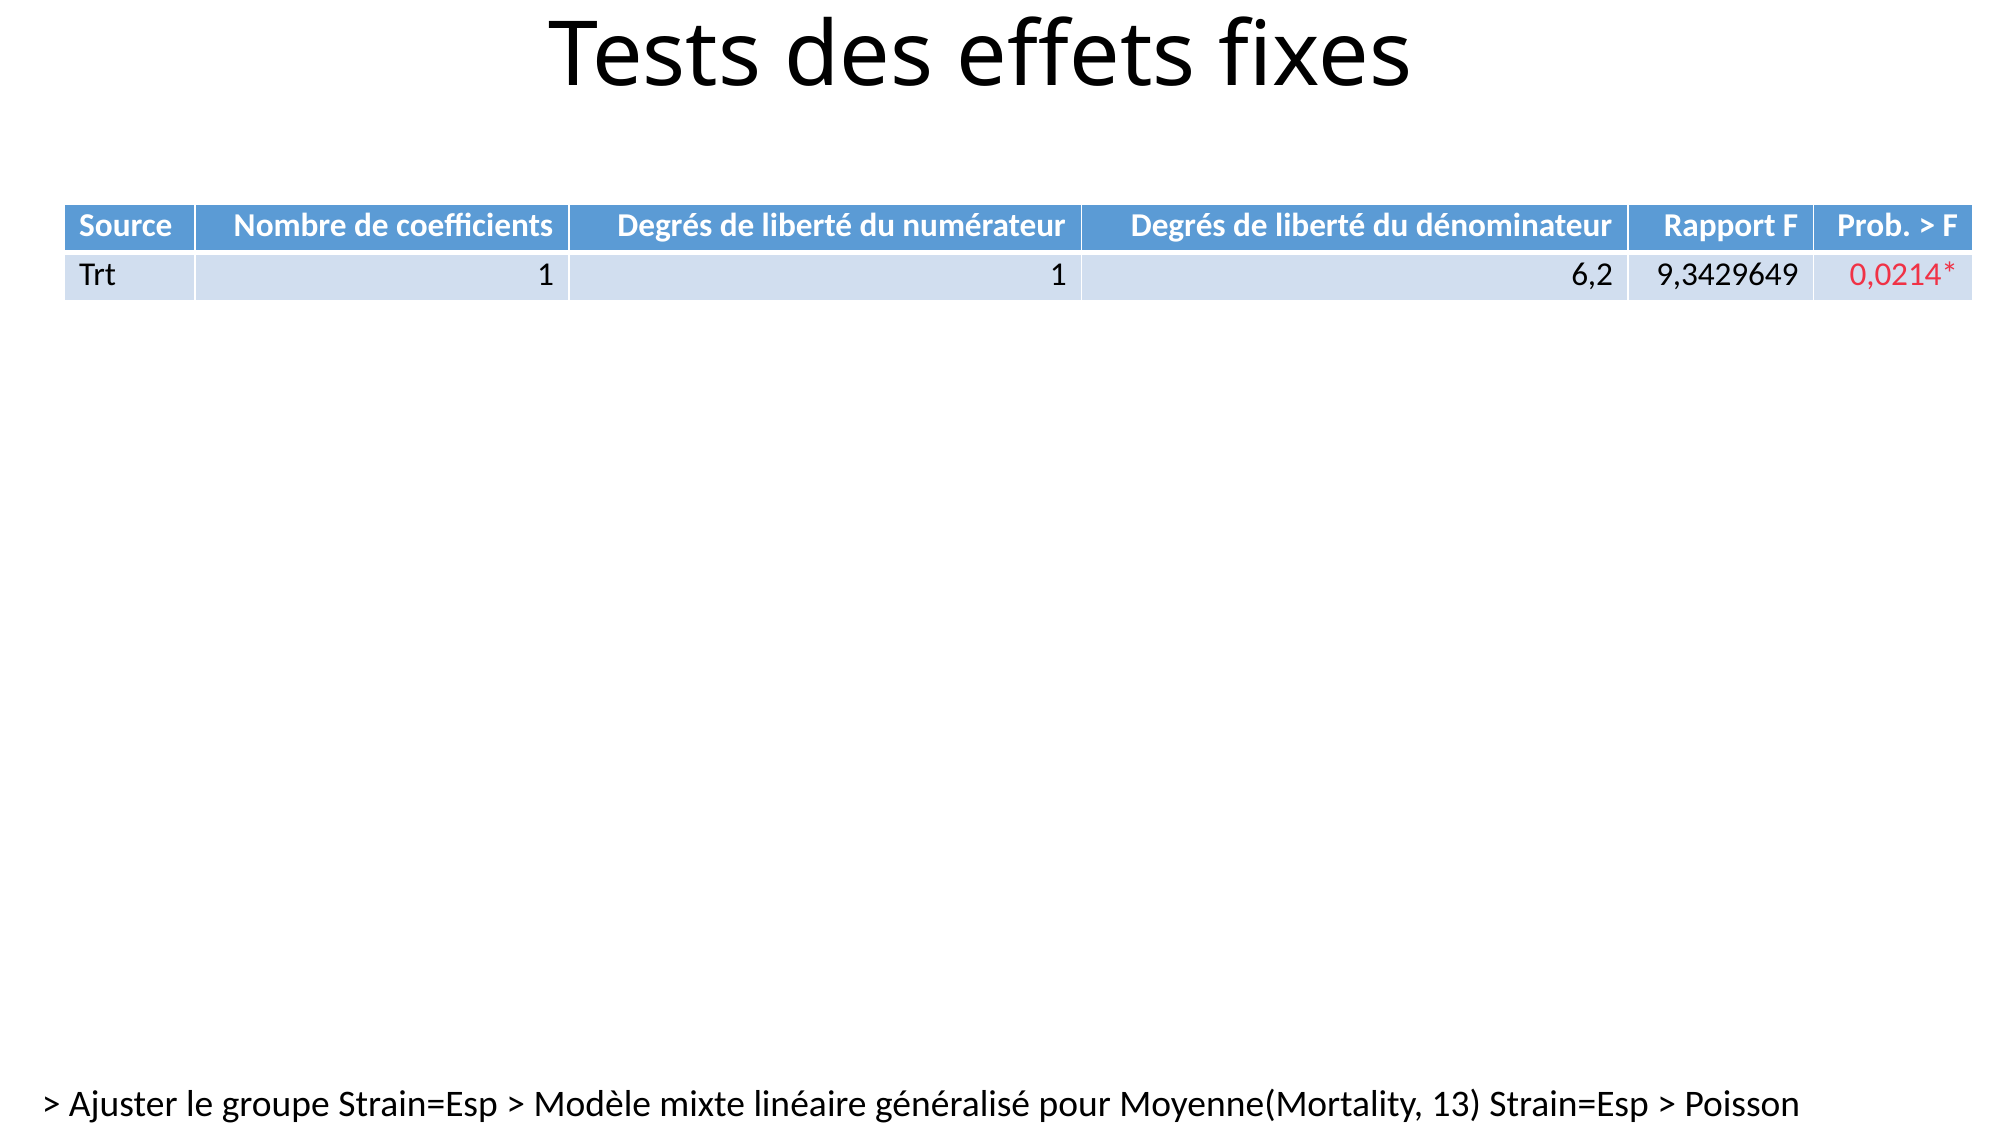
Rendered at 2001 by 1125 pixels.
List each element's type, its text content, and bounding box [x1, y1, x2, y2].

table_cell 0,0214* [1814, 255, 1972, 300]
table_header Prob. > F [1814, 205, 1972, 250]
table_header Nombre de coefficients [196, 205, 568, 250]
table_header Degrés de liberté du dénominateur [1082, 205, 1627, 250]
table_cell 9,3429649 [1629, 255, 1813, 300]
table_cell Trt [65, 255, 194, 300]
table_header Rapport F [1629, 205, 1813, 250]
table_header Degrés de liberté du numérateur [570, 205, 1081, 250]
title Tests des effets fixes [0, 0, 1963, 113]
table_cell 1 [196, 255, 568, 300]
table_header Source [65, 205, 194, 250]
table_cell 1 [570, 255, 1081, 300]
table_cell 6,2 [1082, 255, 1627, 300]
text_box > Ajuster le groupe Strain=Esp > Modèle mixte linéaire généralisé pour Moyenne(Mortality, 13) Strain=Esp > Poisson [41, 1079, 1803, 1125]
